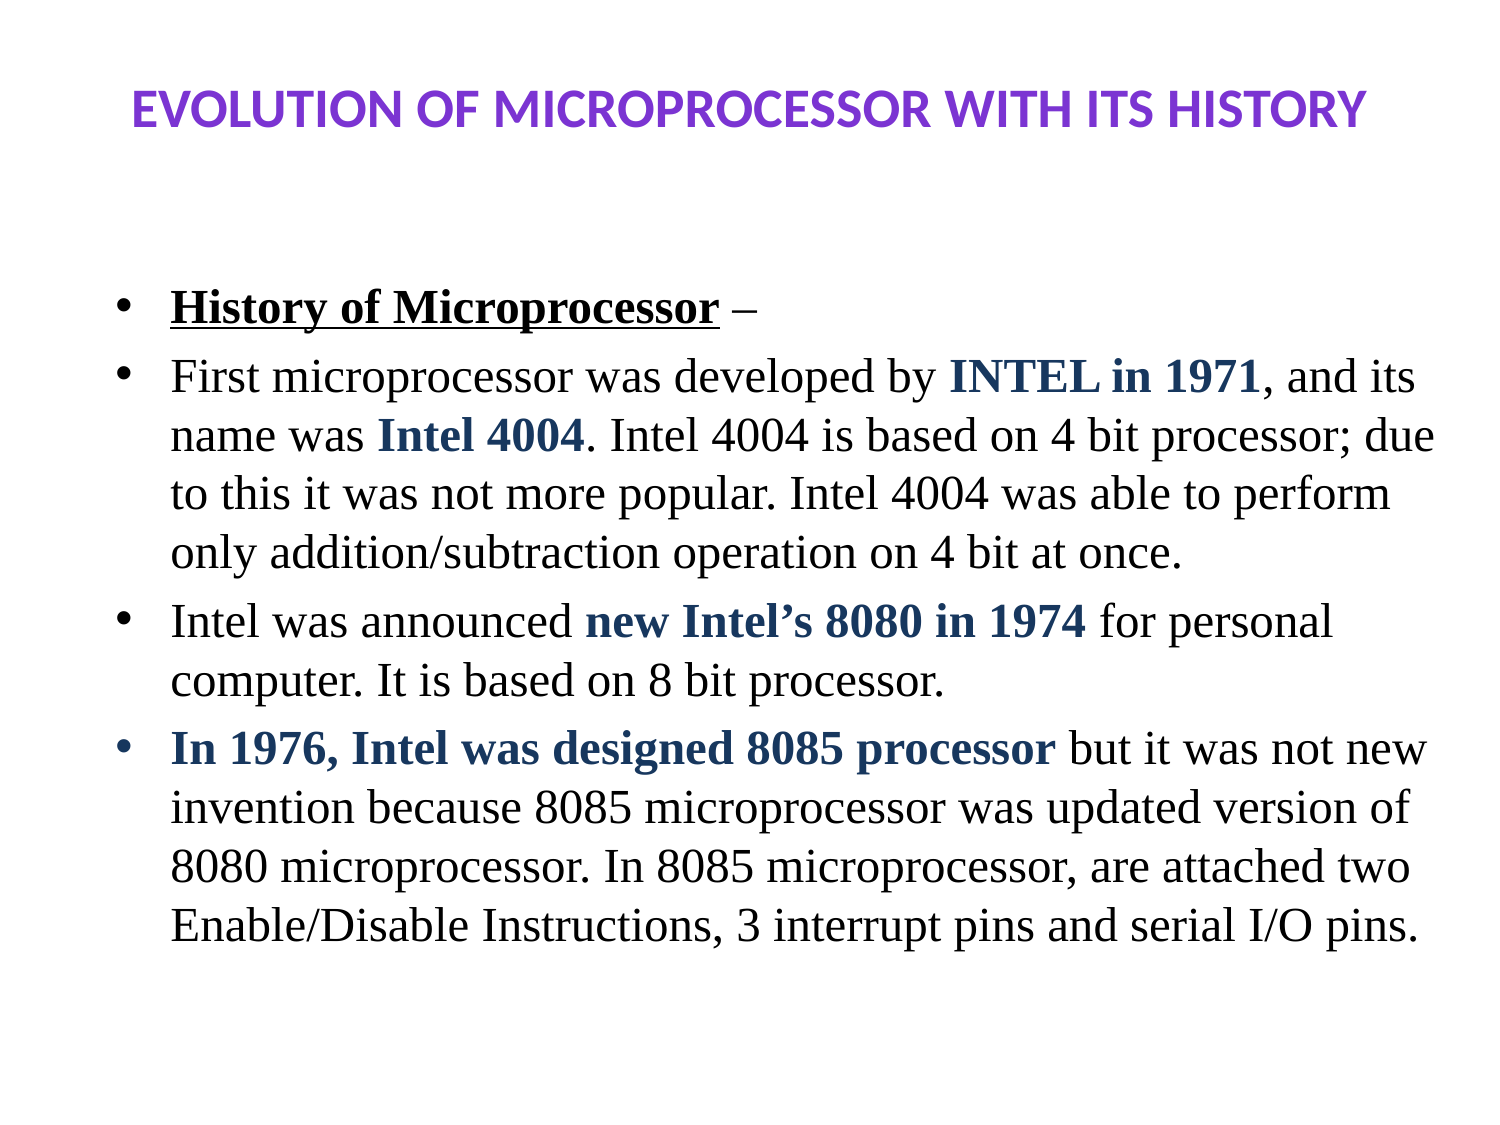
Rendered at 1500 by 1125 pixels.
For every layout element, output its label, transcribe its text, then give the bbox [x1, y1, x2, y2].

title Evolution of Microprocessor with its History [75, 45, 1425, 233]
list History of Microprocessor – First microprocessor was developed by INTEL in 1971, and its name was Intel 4004. Intel 4004 is based on 4 bit processor; due to this it was not more popular. Intel 4004 was able to perform only addition/subtraction operation on 4 bit at once. Intel was announced new Intel’s 8080 in 1974 for personal computer. It is based on 8 bit processor. In 1976, Intel was designed 8085 processor but it was not new invention because 8085 microprocessor was updated version of 8080 microprocessor. In 8085 microprocessor, are attached two Enable/Disable Instructions, 3 interrupt pins and serial I/O pins. [100, 267, 1471, 1010]
